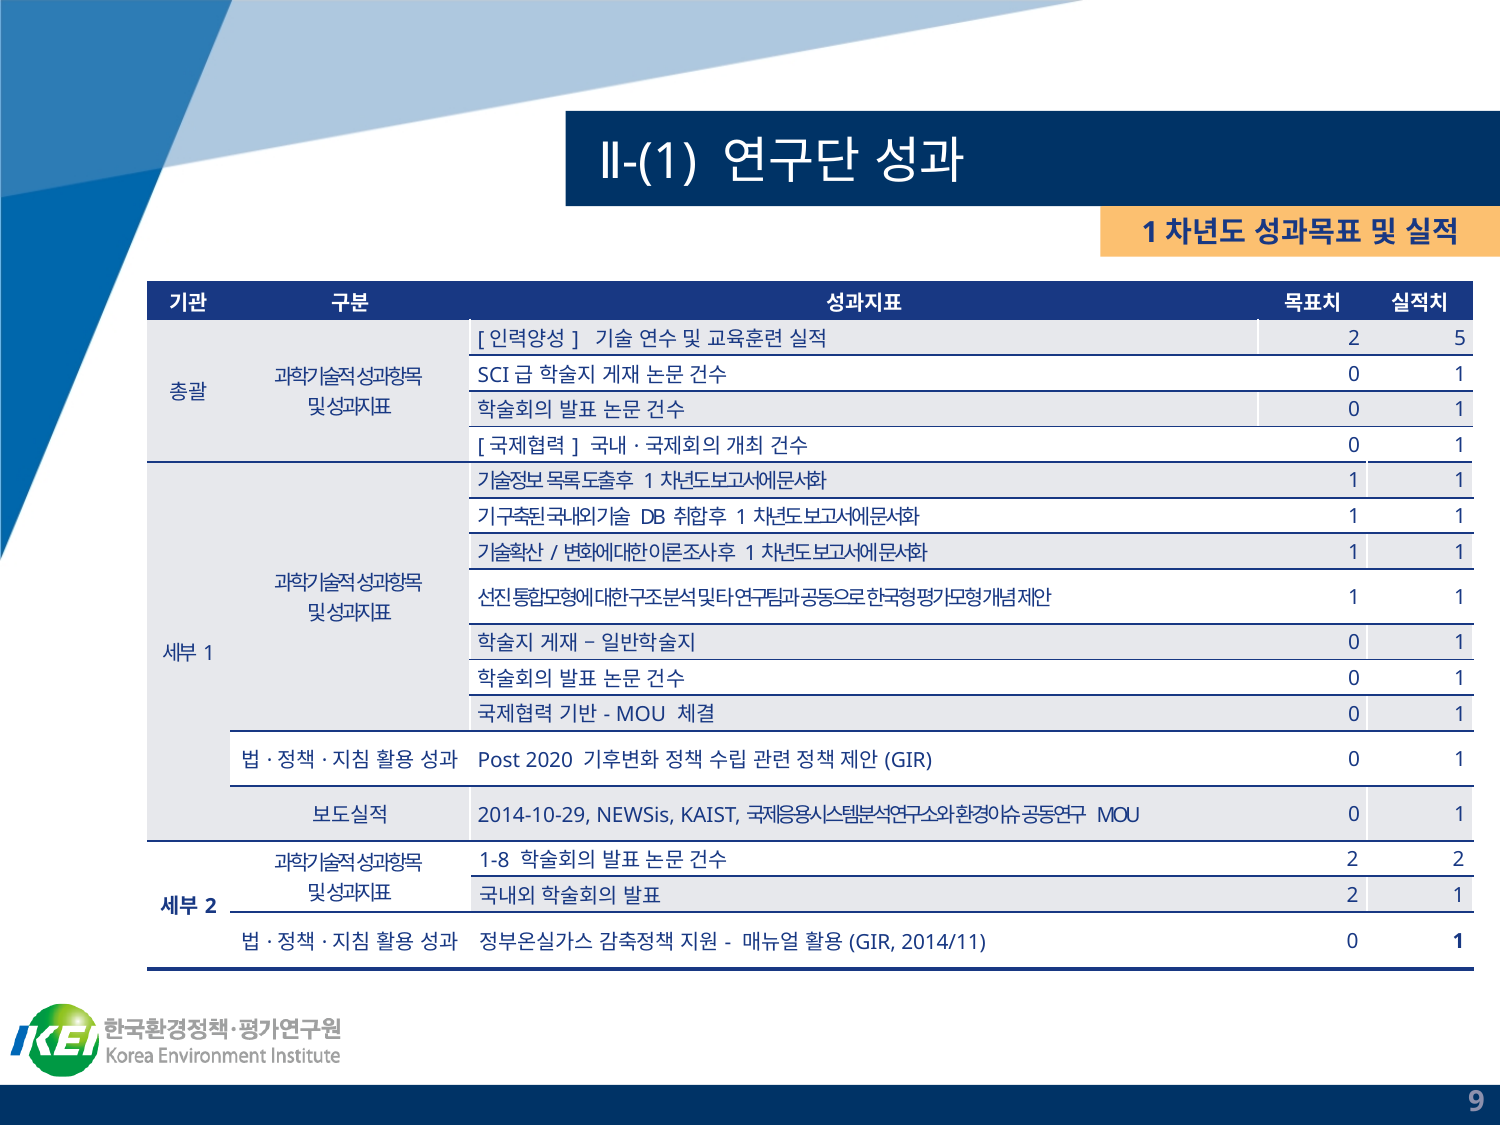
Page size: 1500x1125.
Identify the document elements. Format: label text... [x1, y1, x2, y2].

table_cell 세부2 [147, 842, 230, 967]
table_cell 국제협력 기반- MOU 체결 [471, 696, 1258, 730]
table_cell 2 [1368, 842, 1472, 875]
table_cell 세부1 [147, 463, 230, 840]
table_cell 1 [1258, 570, 1366, 623]
picture [0, 996, 350, 1082]
table_header 구분 [230, 285, 470, 319]
table_cell 0 [1258, 660, 1366, 694]
table_cell 1 [1368, 787, 1472, 840]
table_cell 정부온실가스 감축정책 지원- 매뉴얼 활용(GIR, 2014/11) [471, 913, 1258, 967]
table_cell 1 [1368, 877, 1472, 911]
table_cell 보도실적 [230, 787, 469, 840]
table_header 성과지표 [470, 285, 1258, 319]
table_cell 2014-10-29, NEWSis, KAIST,국제응용시스템분석연구소와 환경이슈 공동연구 MOU [471, 787, 1258, 840]
table_cell 0 [1258, 787, 1366, 840]
table_cell 학술회의 발표 논문 건수 [471, 660, 1258, 694]
table_cell 0 [1259, 427, 1367, 461]
table_cell 1 [1368, 660, 1472, 694]
table_cell 1 [1368, 913, 1472, 967]
table_cell 기술정보 목록 도출 후 1차년도 보고서에 문서화 [471, 463, 1258, 497]
table_cell 기술확산/변화에 대한 이론 조사 후 1차년도 보고서에 문서화 [471, 534, 1258, 568]
table_cell 1-8 학술회의 발표 논문 건수 [470, 842, 1258, 875]
picture [0, 0, 1135, 637]
table_cell 0 [1259, 392, 1367, 426]
table_cell 2 [1258, 842, 1366, 875]
table_cell 1 [1368, 534, 1472, 568]
table_cell 총괄 [147, 320, 230, 461]
table_header 기관 [147, 285, 230, 319]
table_cell Post 2020 기후변화 정책 수립 관련 정책 제안(GIR) [471, 732, 1258, 785]
table_cell 0 [1258, 913, 1366, 967]
table_cell 1 [1368, 732, 1472, 785]
table_cell 1 [1368, 625, 1472, 659]
table_cell 0 [1259, 356, 1367, 390]
text_box 1차년도 성과목표 및 실적 [1101, 206, 1500, 256]
table_cell 2 [1259, 320, 1367, 354]
slide_number 9 [1149, 1079, 1500, 1125]
table_cell 1 [1368, 570, 1472, 623]
table_cell 1 [1258, 534, 1366, 568]
table_cell 1 [1258, 499, 1366, 532]
table_cell 기 구축된 국내외 기술 DB 취합 후 1차년도 보고서에 문서화 [471, 499, 1258, 532]
table_cell [국제협력] 국내·국제회의 개최 건수 [471, 427, 1257, 461]
table_cell 1 [1368, 463, 1472, 497]
table_cell 1 [1367, 356, 1473, 390]
table_cell [인력양성] 기술 연수 및 교육훈련 실적 [471, 320, 1257, 354]
table_cell SCI급 학술지 게재 논문 건수 [471, 356, 1257, 390]
table_cell 학술지 게재 – 일반학술지 [471, 625, 1258, 659]
table_cell 1 [1258, 463, 1366, 497]
table_cell 국내외 학술회의 발표 [471, 877, 1258, 911]
table_header 실적치 [1367, 285, 1473, 319]
table_cell 5 [1367, 320, 1473, 354]
table_cell 과학기술적 성과항목 및 성과지표 [230, 320, 469, 461]
table_cell 2 [1258, 877, 1366, 911]
title Ⅱ-(1) 연구단 성과 [565, 110, 1500, 207]
table_cell 1 [1368, 499, 1472, 532]
table_cell 1 [1367, 427, 1473, 461]
table_header 목표치 [1258, 285, 1367, 319]
table_cell 선진 통합모형에 대한 구조 분석 및 타 연구팀과 공동으로 한국형 평가모형 개념 제안 [471, 570, 1258, 623]
table_cell 과학기술적 성과항목 및 성과지표 [230, 842, 470, 911]
table_cell 학술회의 발표 논문 건수 [471, 392, 1257, 426]
table_cell 1 [1368, 696, 1472, 730]
table_cell 0 [1258, 625, 1366, 659]
table_cell 법·정책·지침 활용 성과 [230, 913, 469, 967]
table_cell 1 [1367, 392, 1473, 426]
table_cell 법·정책·지침 활용 성과 [230, 732, 469, 785]
table_cell 0 [1258, 696, 1366, 730]
table_cell 0 [1258, 732, 1366, 785]
table_cell 과학기술적 성과항목 및 성과지표 [230, 463, 469, 730]
